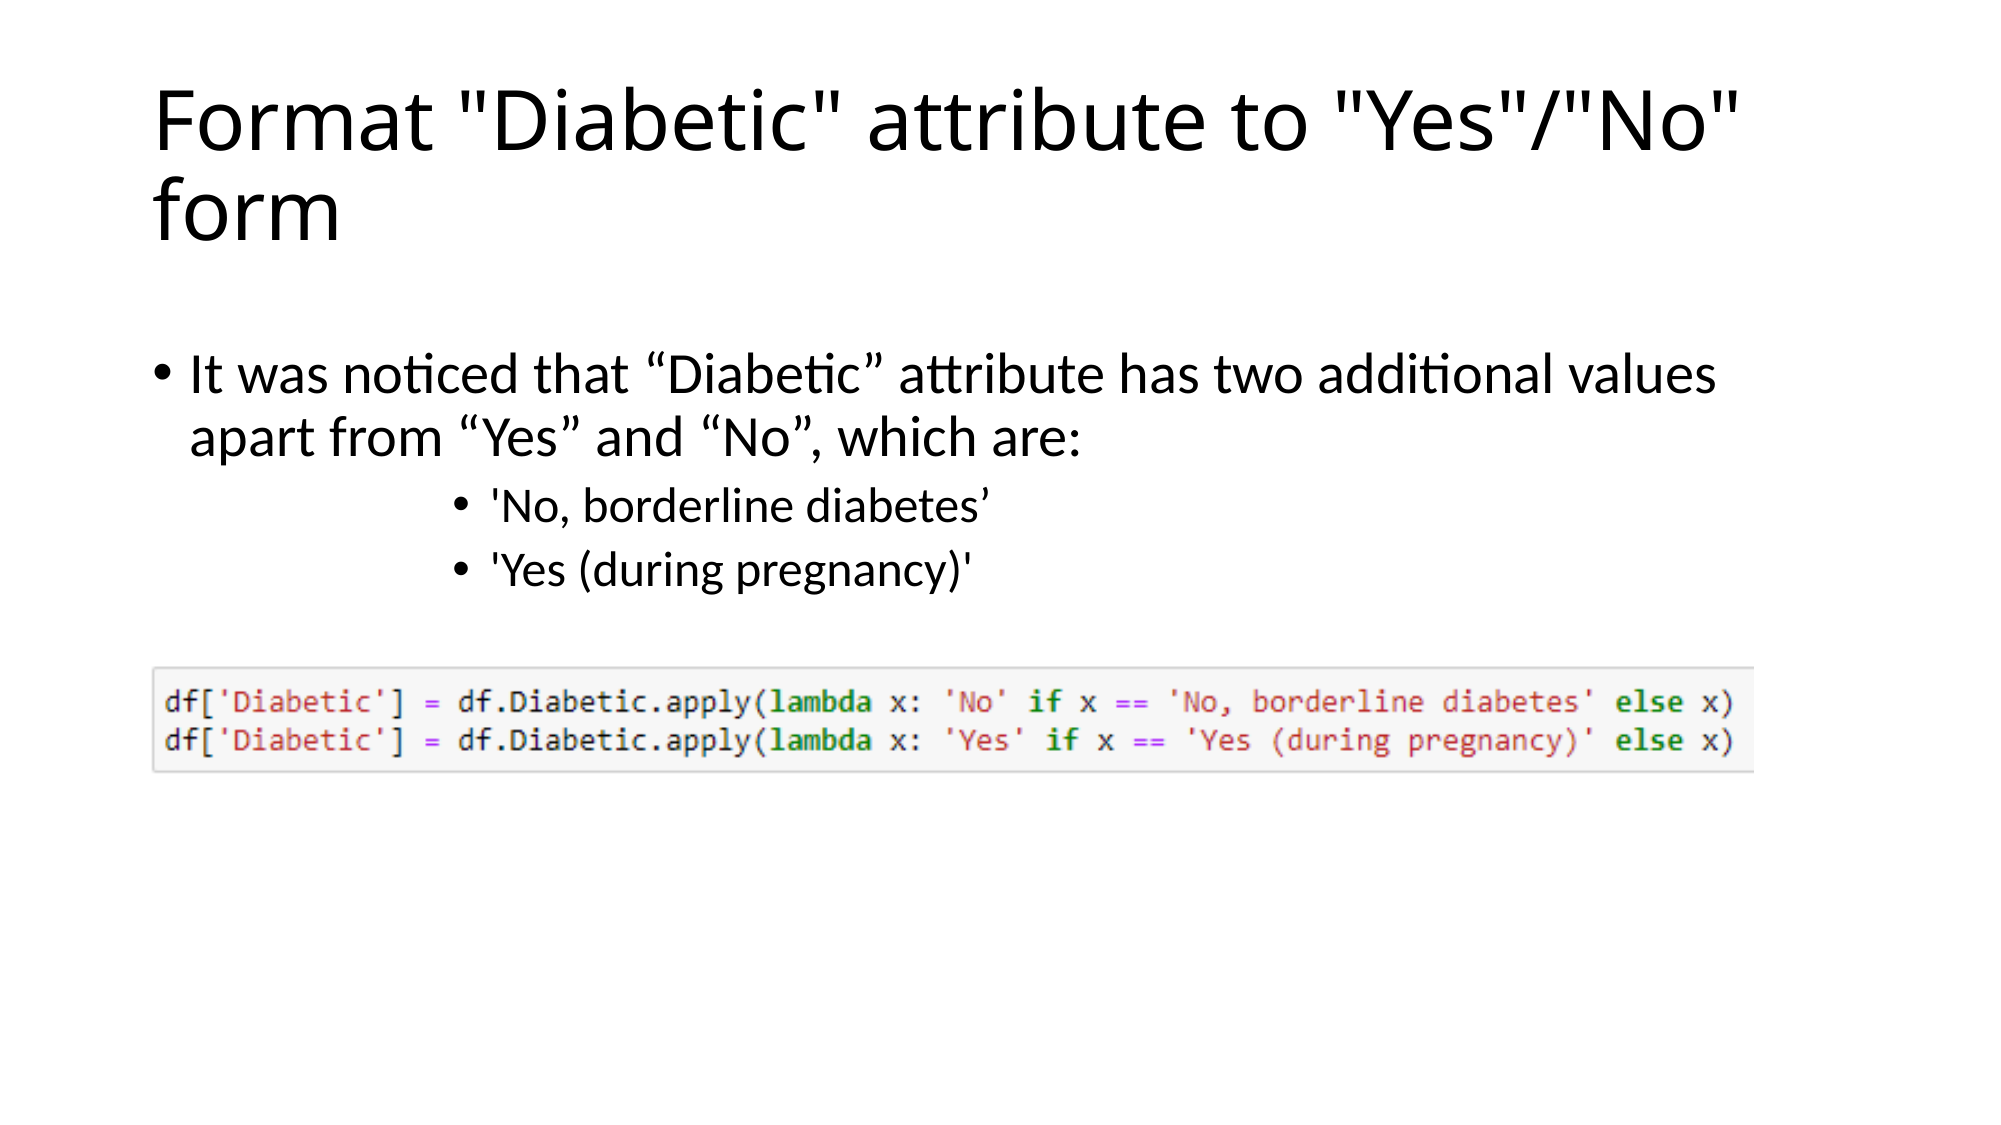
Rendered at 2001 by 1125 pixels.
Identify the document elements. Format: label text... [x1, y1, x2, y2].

title Format "Diabetic" attribute to "Yes"/"No" form [137, 59, 1863, 278]
list It was noticed that “Diabetic” attribute has two additional values apart from “Yes” and “No”, which are: 'No, borderline diabetes’ 'Yes (during pregnancy)' [137, 335, 1863, 1014]
picture [137, 656, 1754, 787]
